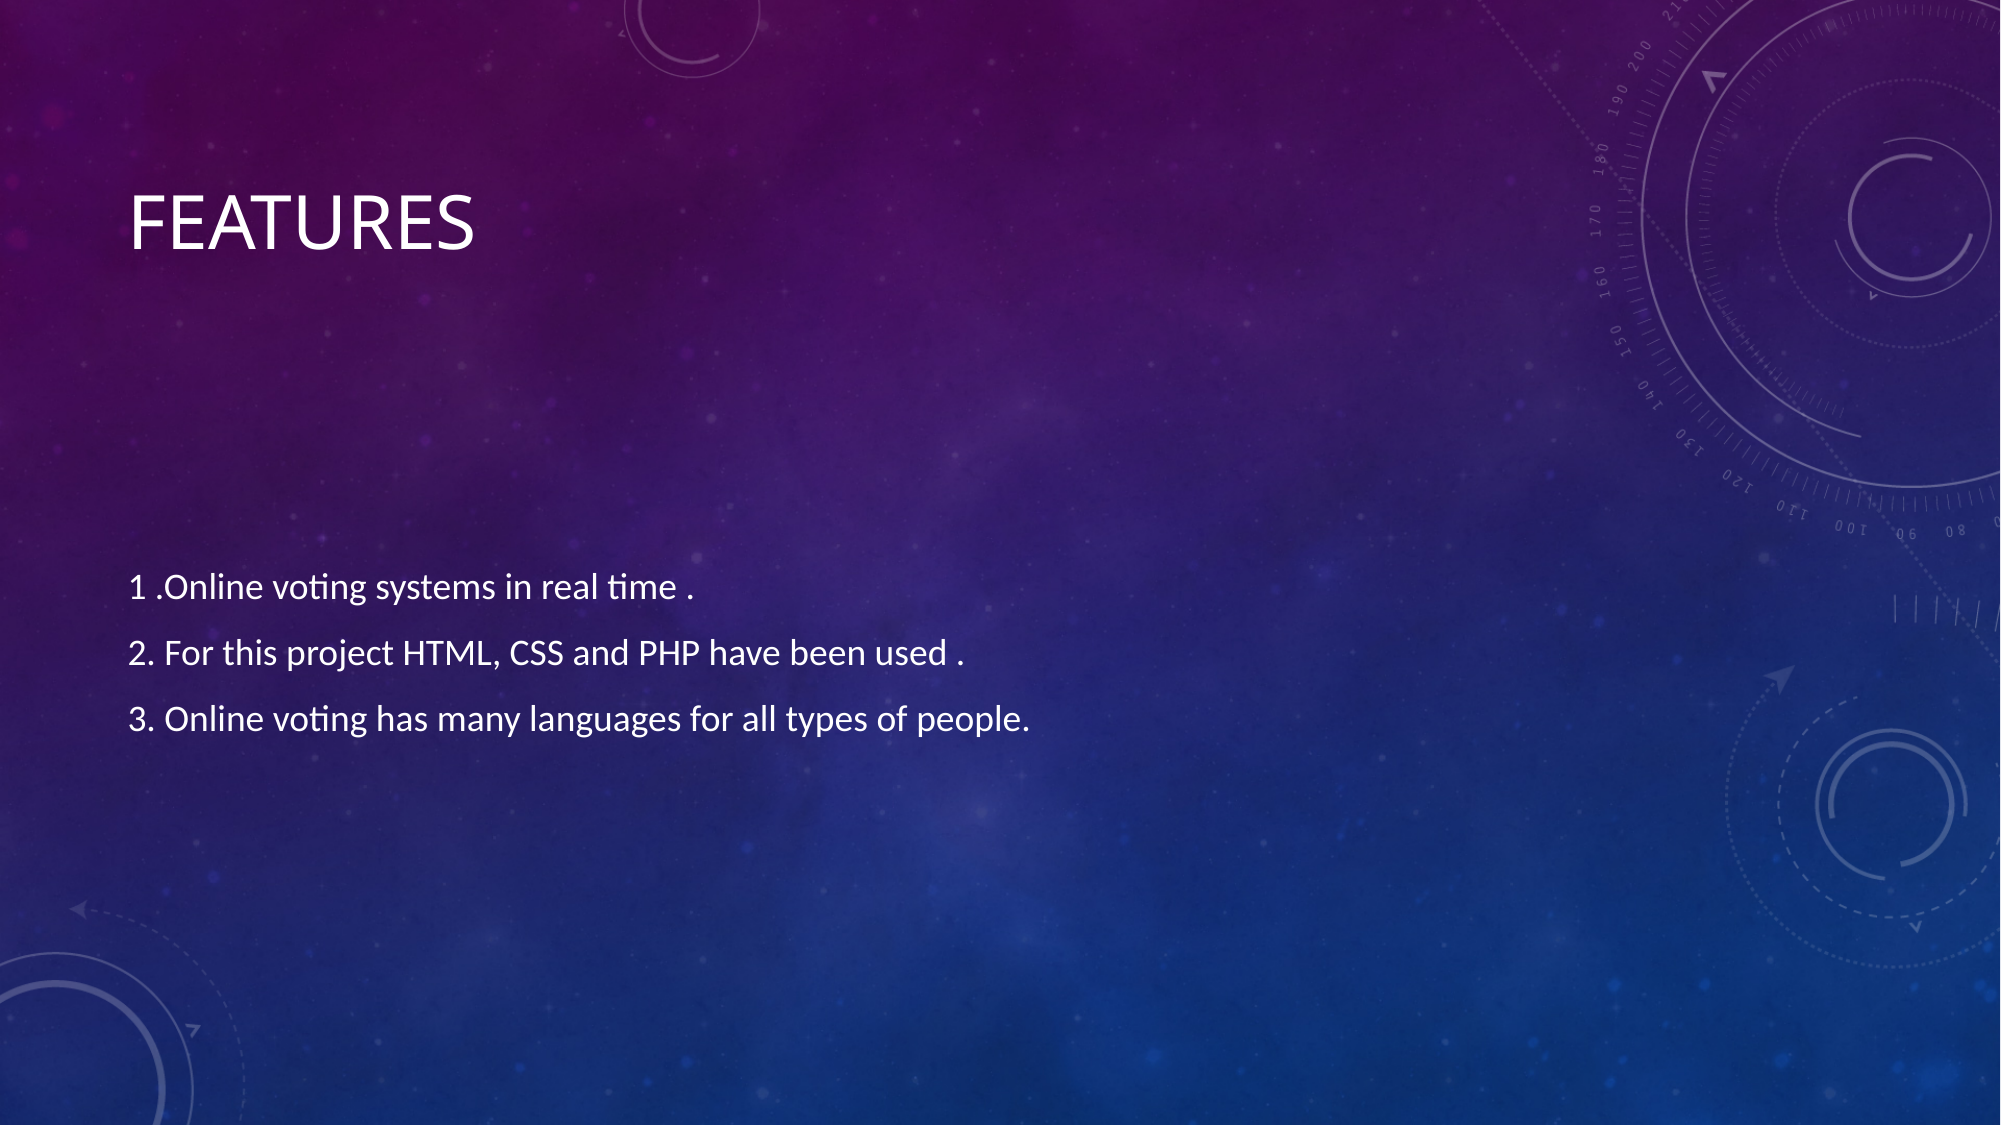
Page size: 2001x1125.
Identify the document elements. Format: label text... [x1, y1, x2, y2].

title Features [112, 99, 1775, 339]
picture [0, 0, 2001, 1125]
list 1 .Online voting systems in real time . 2. For this project HTML, CSS and PHP have been used . 3. Online voting has many languages for all types of people. [112, 351, 1775, 950]
